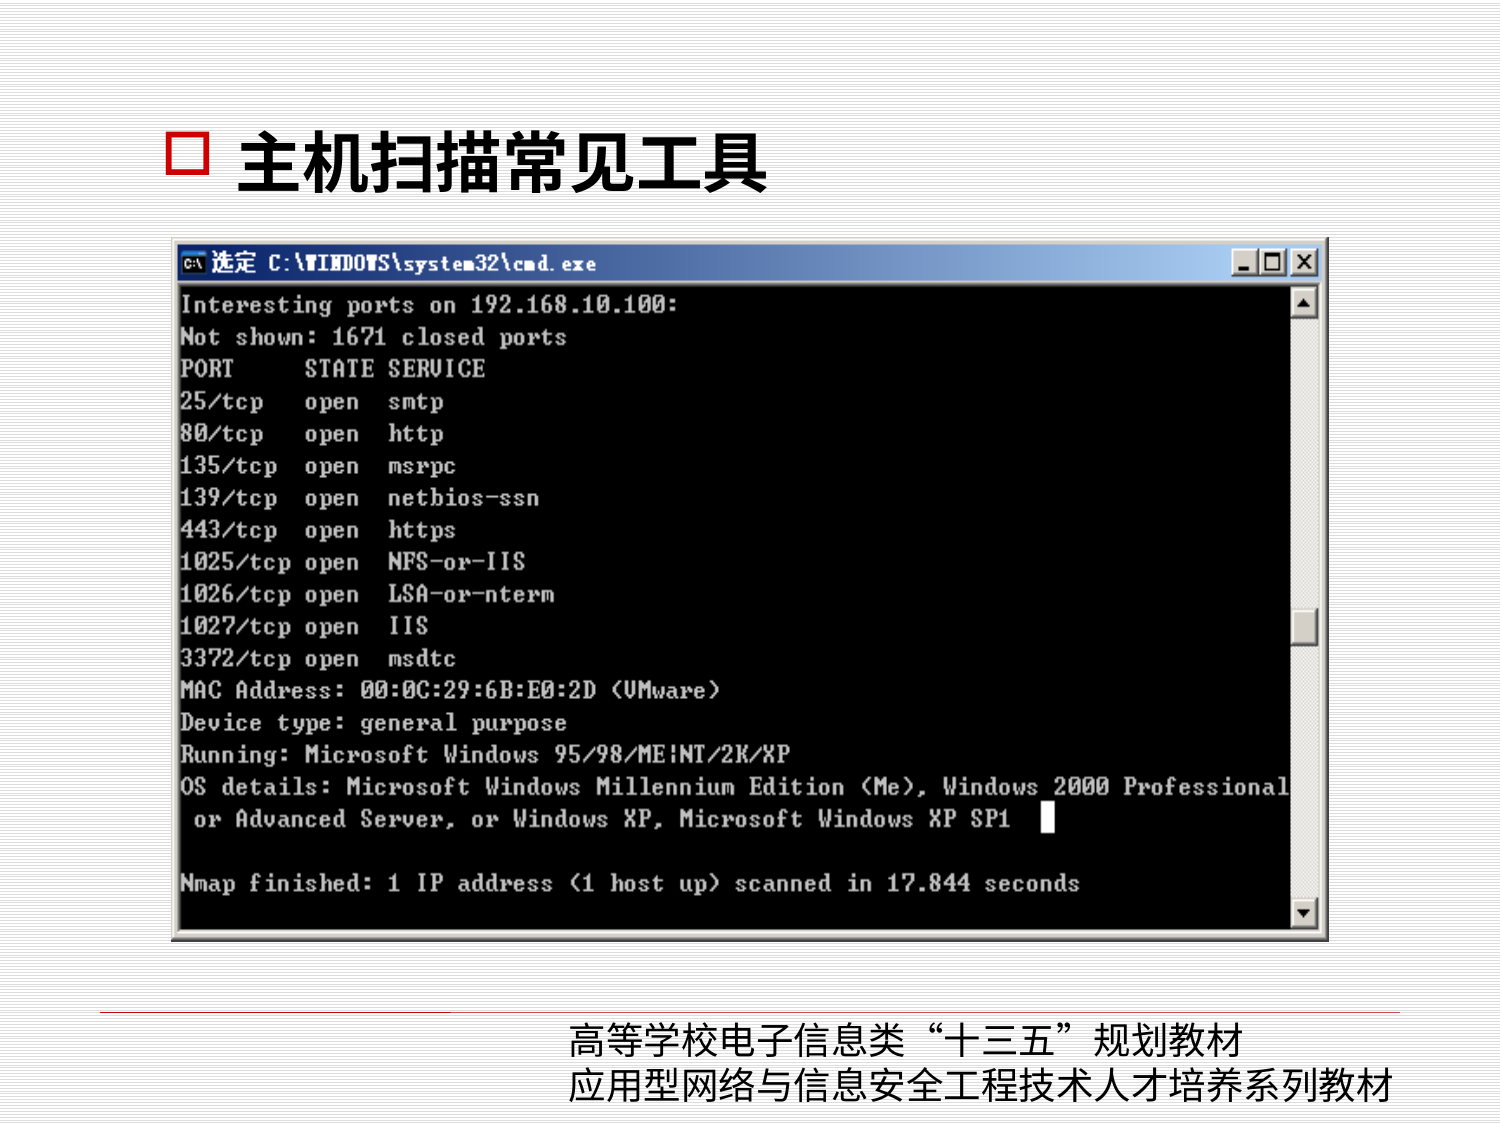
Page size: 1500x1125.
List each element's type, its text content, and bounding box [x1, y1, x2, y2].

text_box 主机扫描常见工具 [146, 113, 785, 209]
picture [171, 237, 1329, 942]
text_box 高等学校电子信息类“十三五”规划教材 应用型网络与信息安全工程技术人才培养系列教材 [553, 1009, 1448, 1115]
